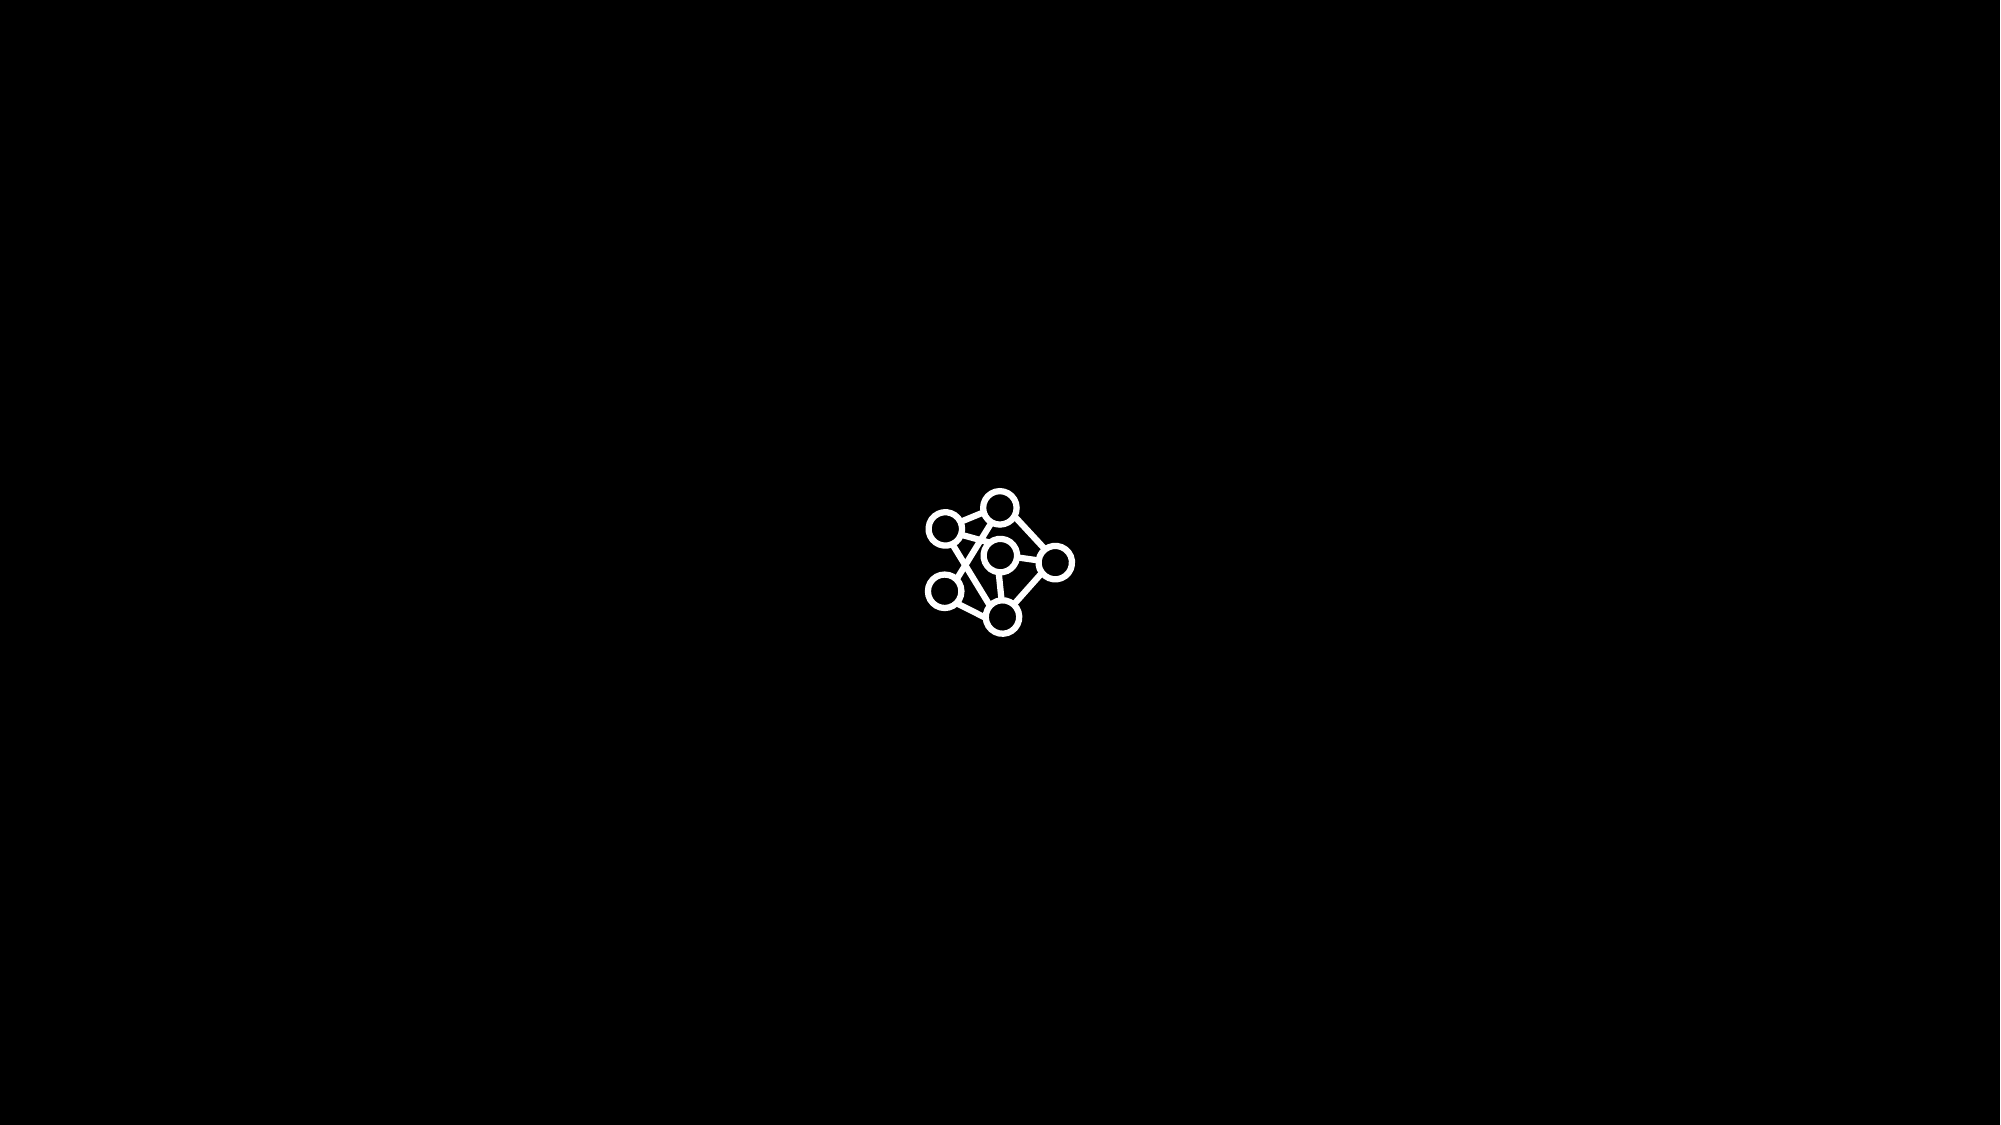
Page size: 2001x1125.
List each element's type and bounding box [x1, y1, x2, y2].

text_box [911, 473, 1089, 651]
